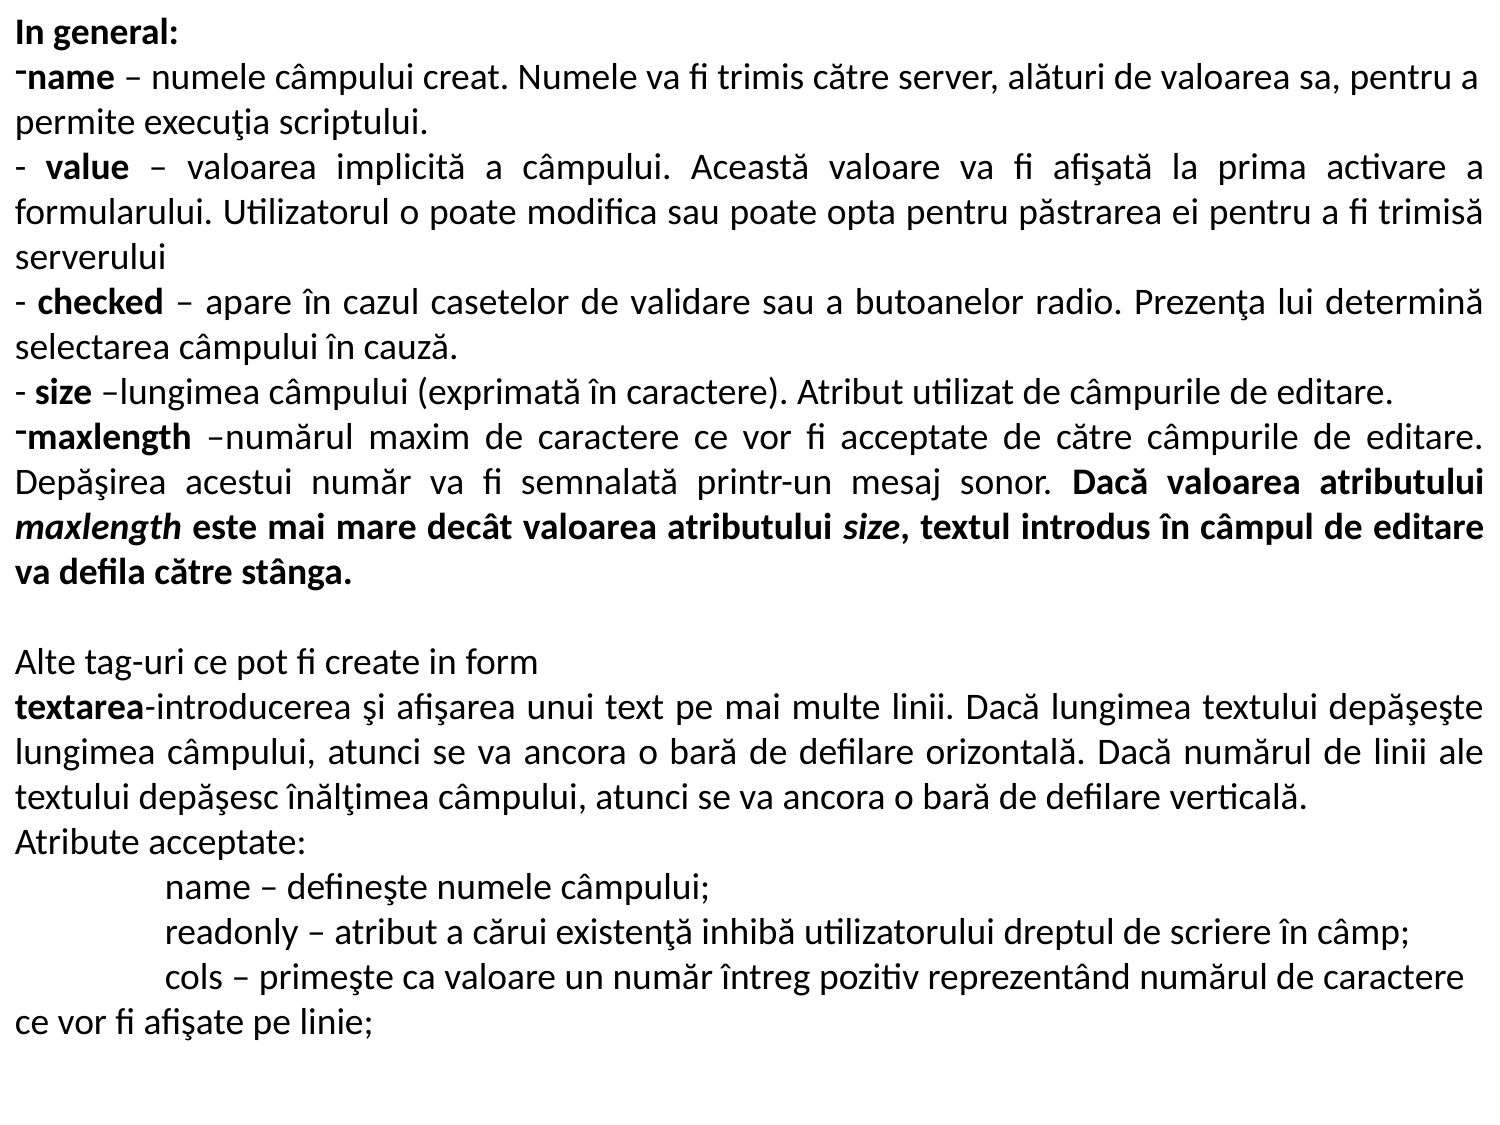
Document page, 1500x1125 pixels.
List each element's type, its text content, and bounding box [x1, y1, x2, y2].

text_box In general: name – numele câmpului creat. Numele va fi trimis către server, alături de valoarea sa, pentru a permite execuţia scriptului. - value – valoarea implicită a câmpului. Această valoare va fi afişată la prima activare a formularului. Utilizatorul o poate modifica sau poate opta pentru păstrarea ei pentru a fi trimisă serverului - checked – apare în cazul casetelor de validare sau a butoanelor radio. Prezenţa lui determină selectarea câmpului în cauză. - size –lungimea câmpului (exprimată în caractere). Atribut utilizat de câmpurile de editare. maxlength –numărul maxim de caractere ce vor fi acceptate de către câmpurile de editare. Depăşirea acestui număr va fi semnalată printr-un mesaj sonor. Dacă valoarea atributului maxlength este mai mare decât valoarea atributului size, textul introdus în câmpul de editare va defila către stânga. Alte tag-uri ce pot fi create in form textarea-introducerea şi afişarea unui text pe mai multe linii. Dacă lungimea textului depăşeşte lungimea câmpului, atunci se va ancora o bară de defilare orizontală. Dacă numărul de linii ale textului depăşesc înălţimea câmpului, atunci se va ancora o bară de defilare verticală. Atribute acceptate: name – defineşte numele câmpului; readonly – atribut a cărui existenţă inhibă utilizatorului dreptul de scriere în câmp; cols – primeşte ca valoare un număr întreg pozitiv reprezentând numărul de caractere ce vor fi afişate pe linie; [0, 0, 1500, 1095]
